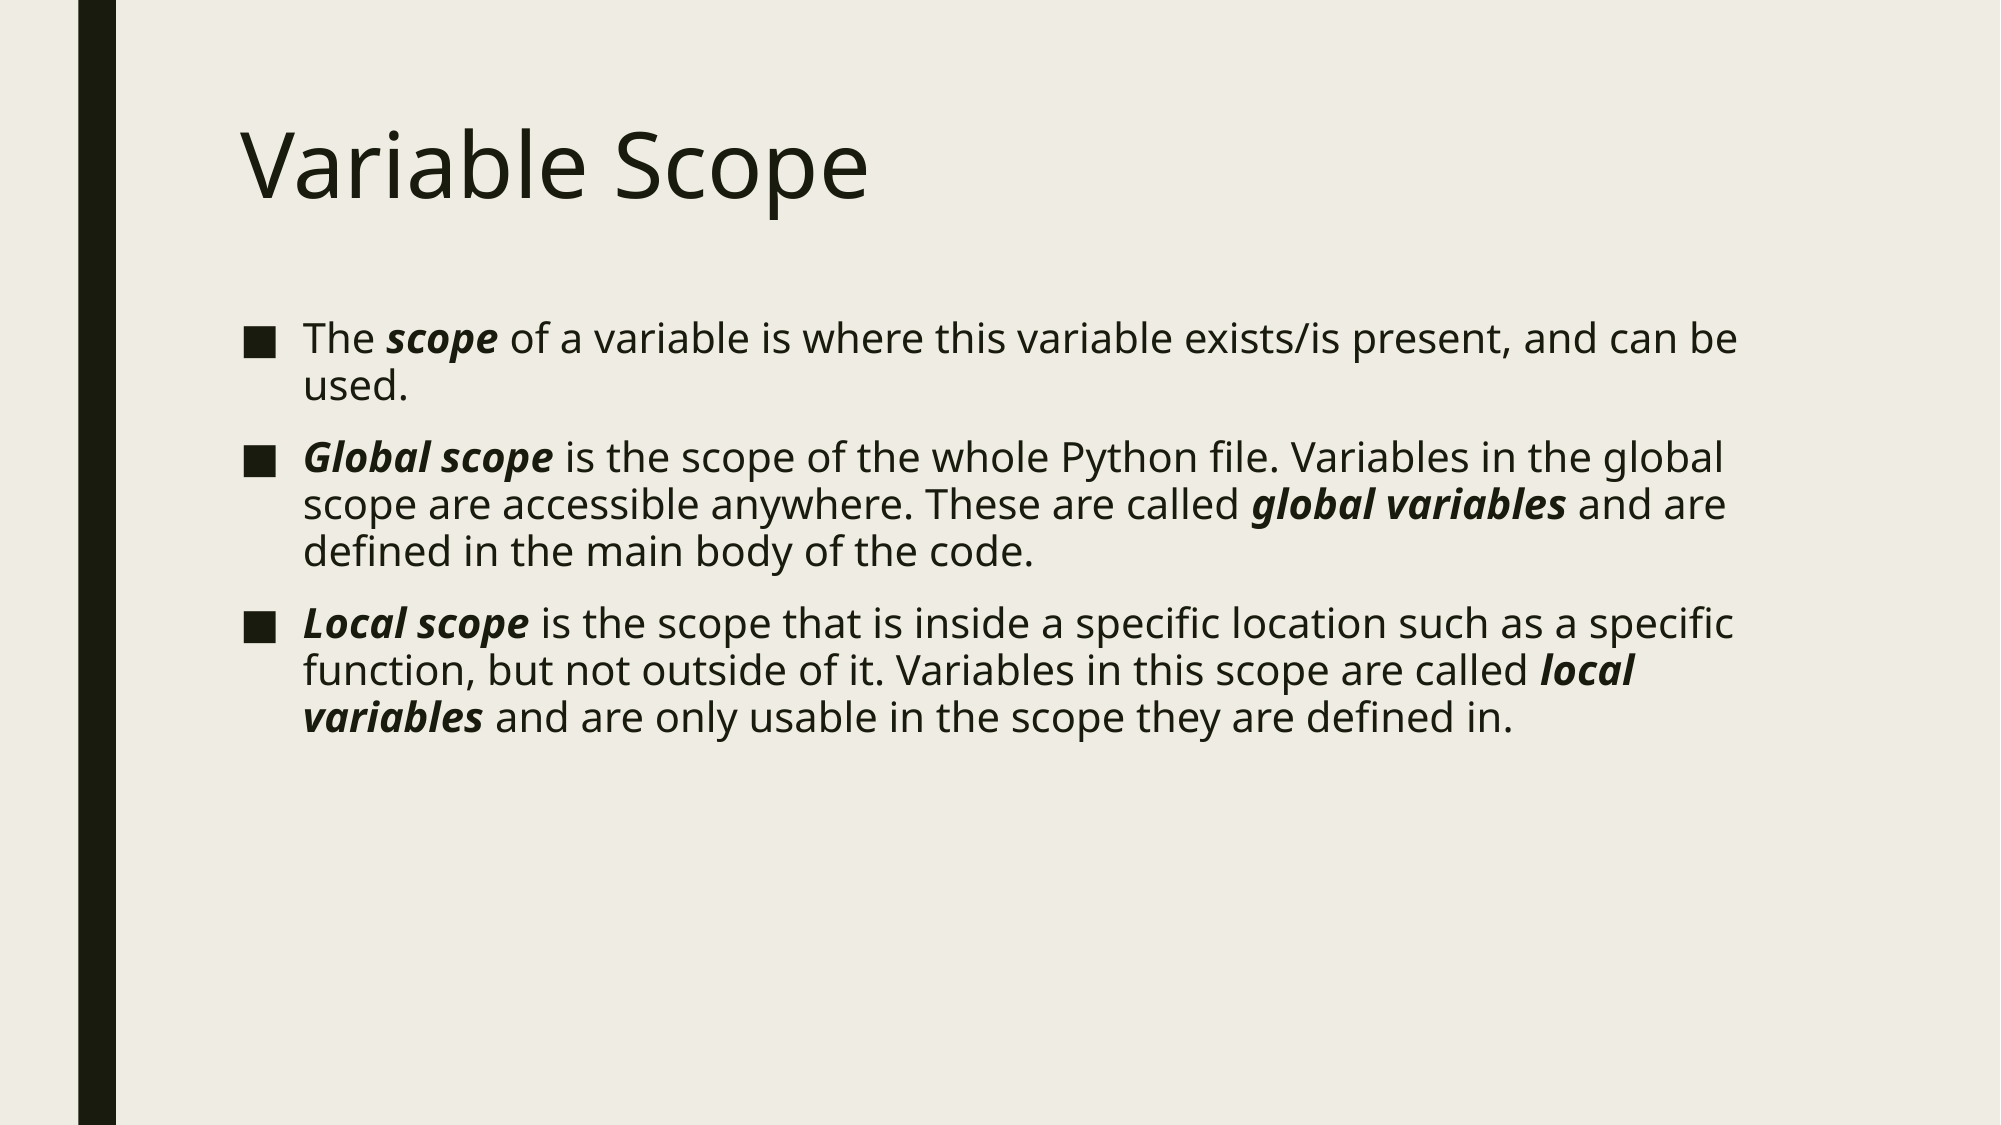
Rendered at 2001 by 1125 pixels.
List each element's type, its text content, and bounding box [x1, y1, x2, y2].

title Variable Scope [225, 112, 1800, 308]
list The scope of a variable is where this variable exists/is present, and can be used. Global scope is the scope of the whole Python file. Variables in the global scope are accessible anywhere. These are called global variables and are defined in the main body of the code. Local scope is the scope that is inside a specific location such as a specific function, but not outside of it. Variables in this scope are called local variables and are only usable in the scope they are defined in. [225, 308, 1800, 963]
